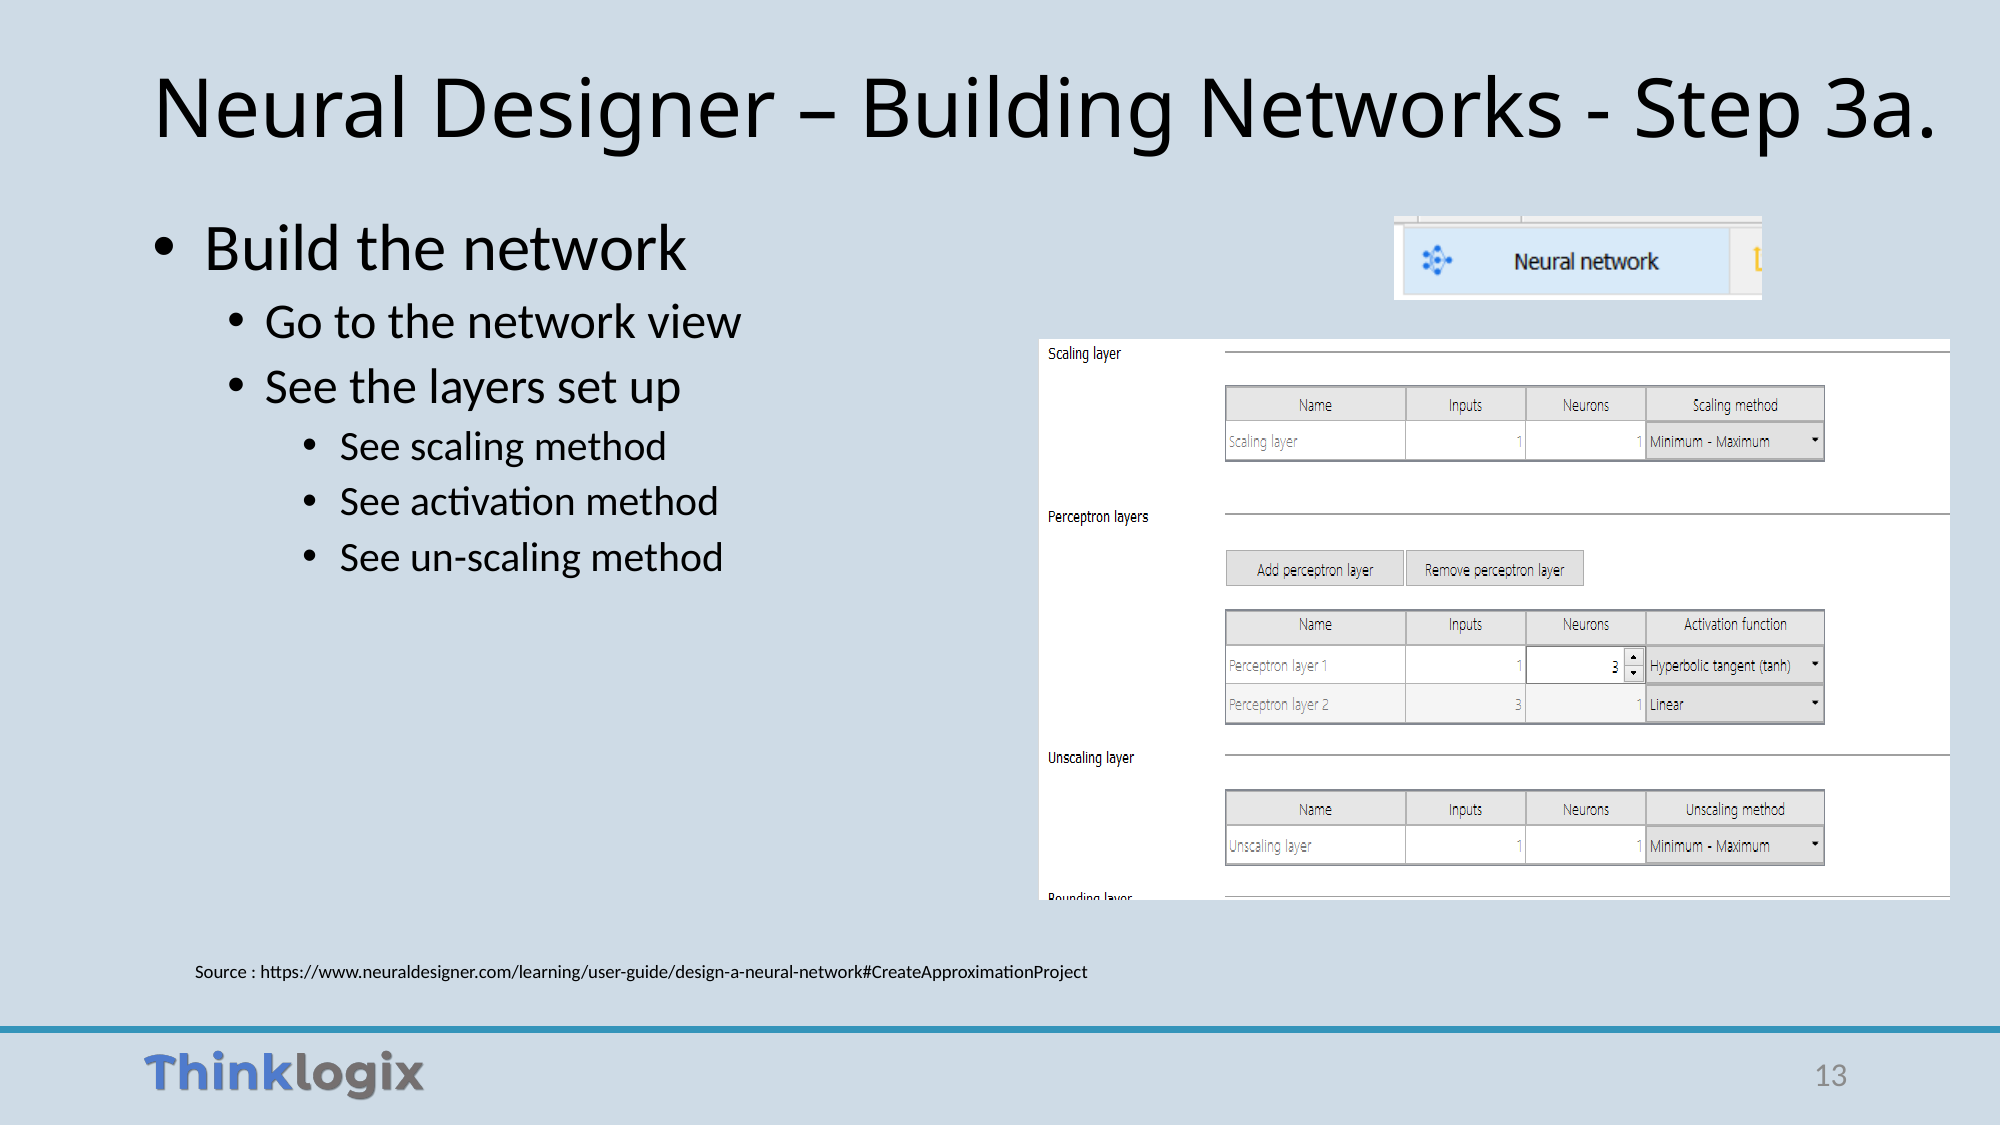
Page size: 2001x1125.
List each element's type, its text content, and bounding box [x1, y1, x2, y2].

picture [115, 1036, 456, 1109]
picture [1394, 216, 1762, 300]
picture [1038, 339, 1950, 900]
list Build the network Go to the network view See the layers set up See scaling method See activation method See un-scaling method [137, 205, 1863, 920]
title Neural Designer – Building Networks - Step 3a. [137, 59, 1957, 165]
slide_number 13 [1412, 1042, 1863, 1103]
text_box Source : https://www.neuraldesigner.com/learning/user-guide/design-a-neural-network#CreateApproximationProject [180, 952, 1950, 990]
